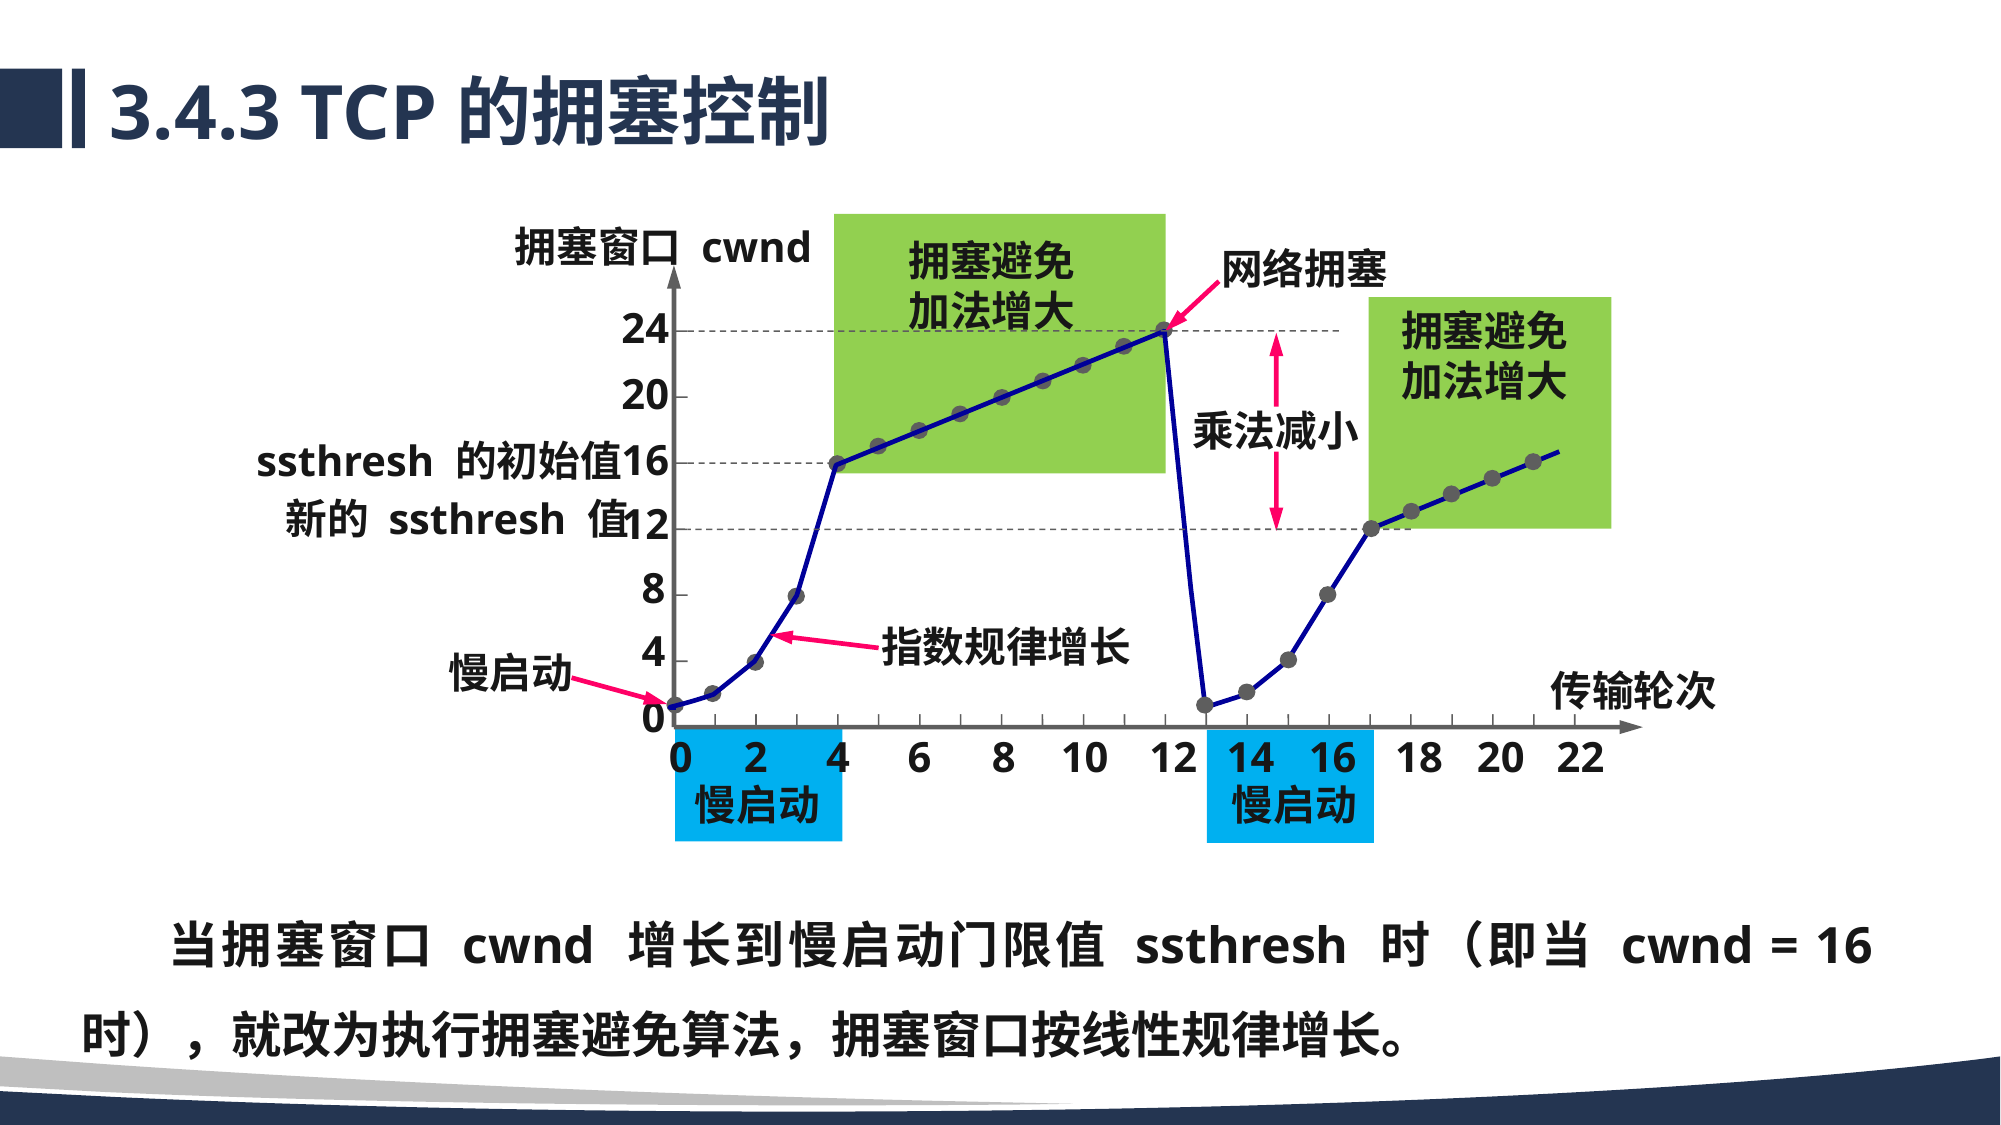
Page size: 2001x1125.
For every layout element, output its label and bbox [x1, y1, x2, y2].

text_box [246, 213, 1733, 843]
text_box [66, 876, 1888, 1071]
title [94, 66, 1592, 164]
